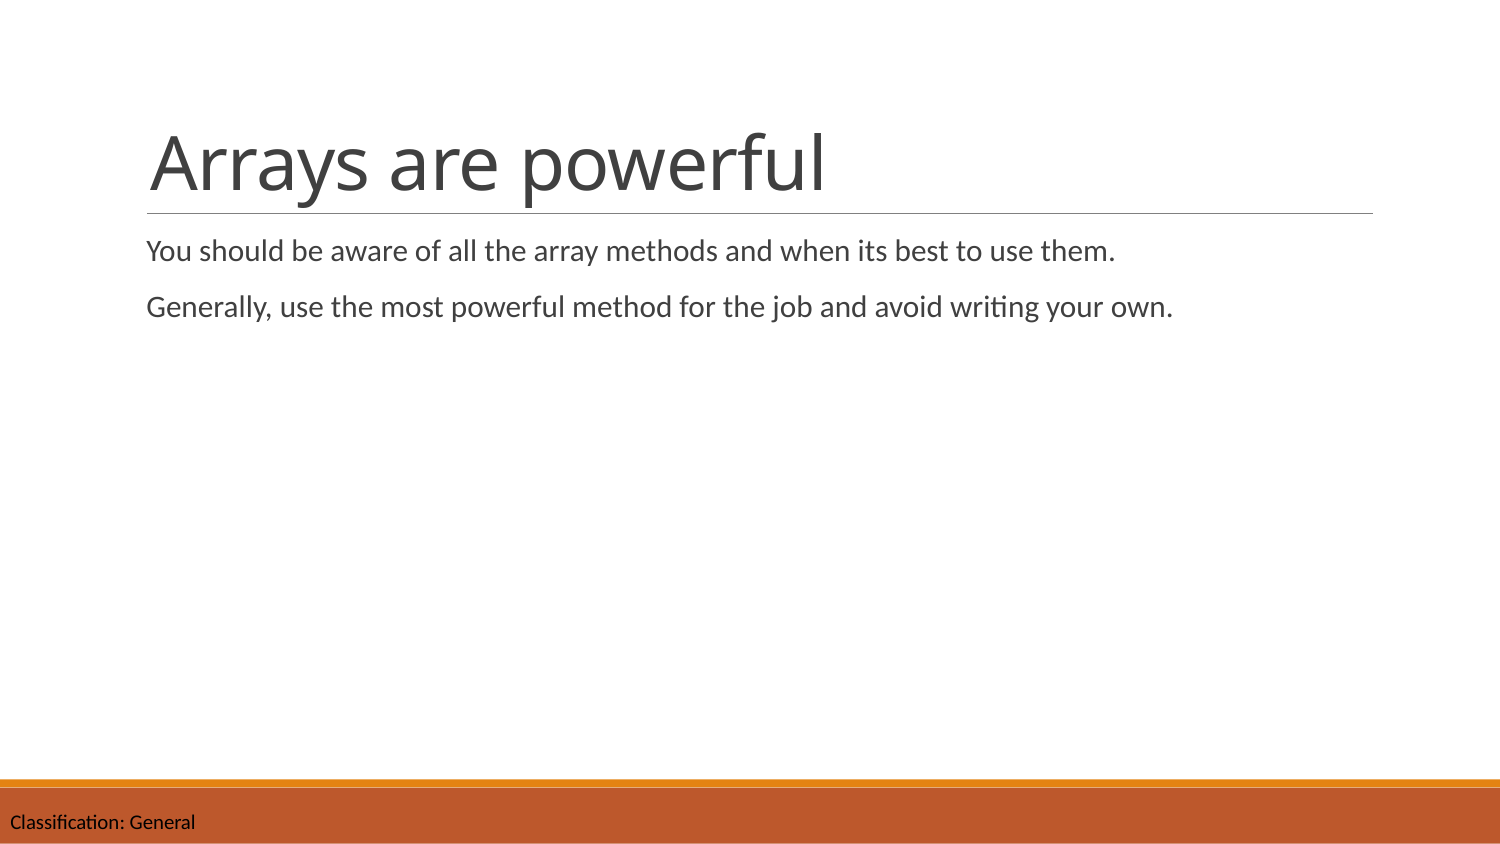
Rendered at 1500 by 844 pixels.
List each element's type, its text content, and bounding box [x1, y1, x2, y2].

title Arrays are powerful [135, 35, 1373, 214]
list You should be aware of all the array methods and when its best to use them. Generally, use the most powerful method for the job and avoid writing your own. [135, 227, 1373, 723]
